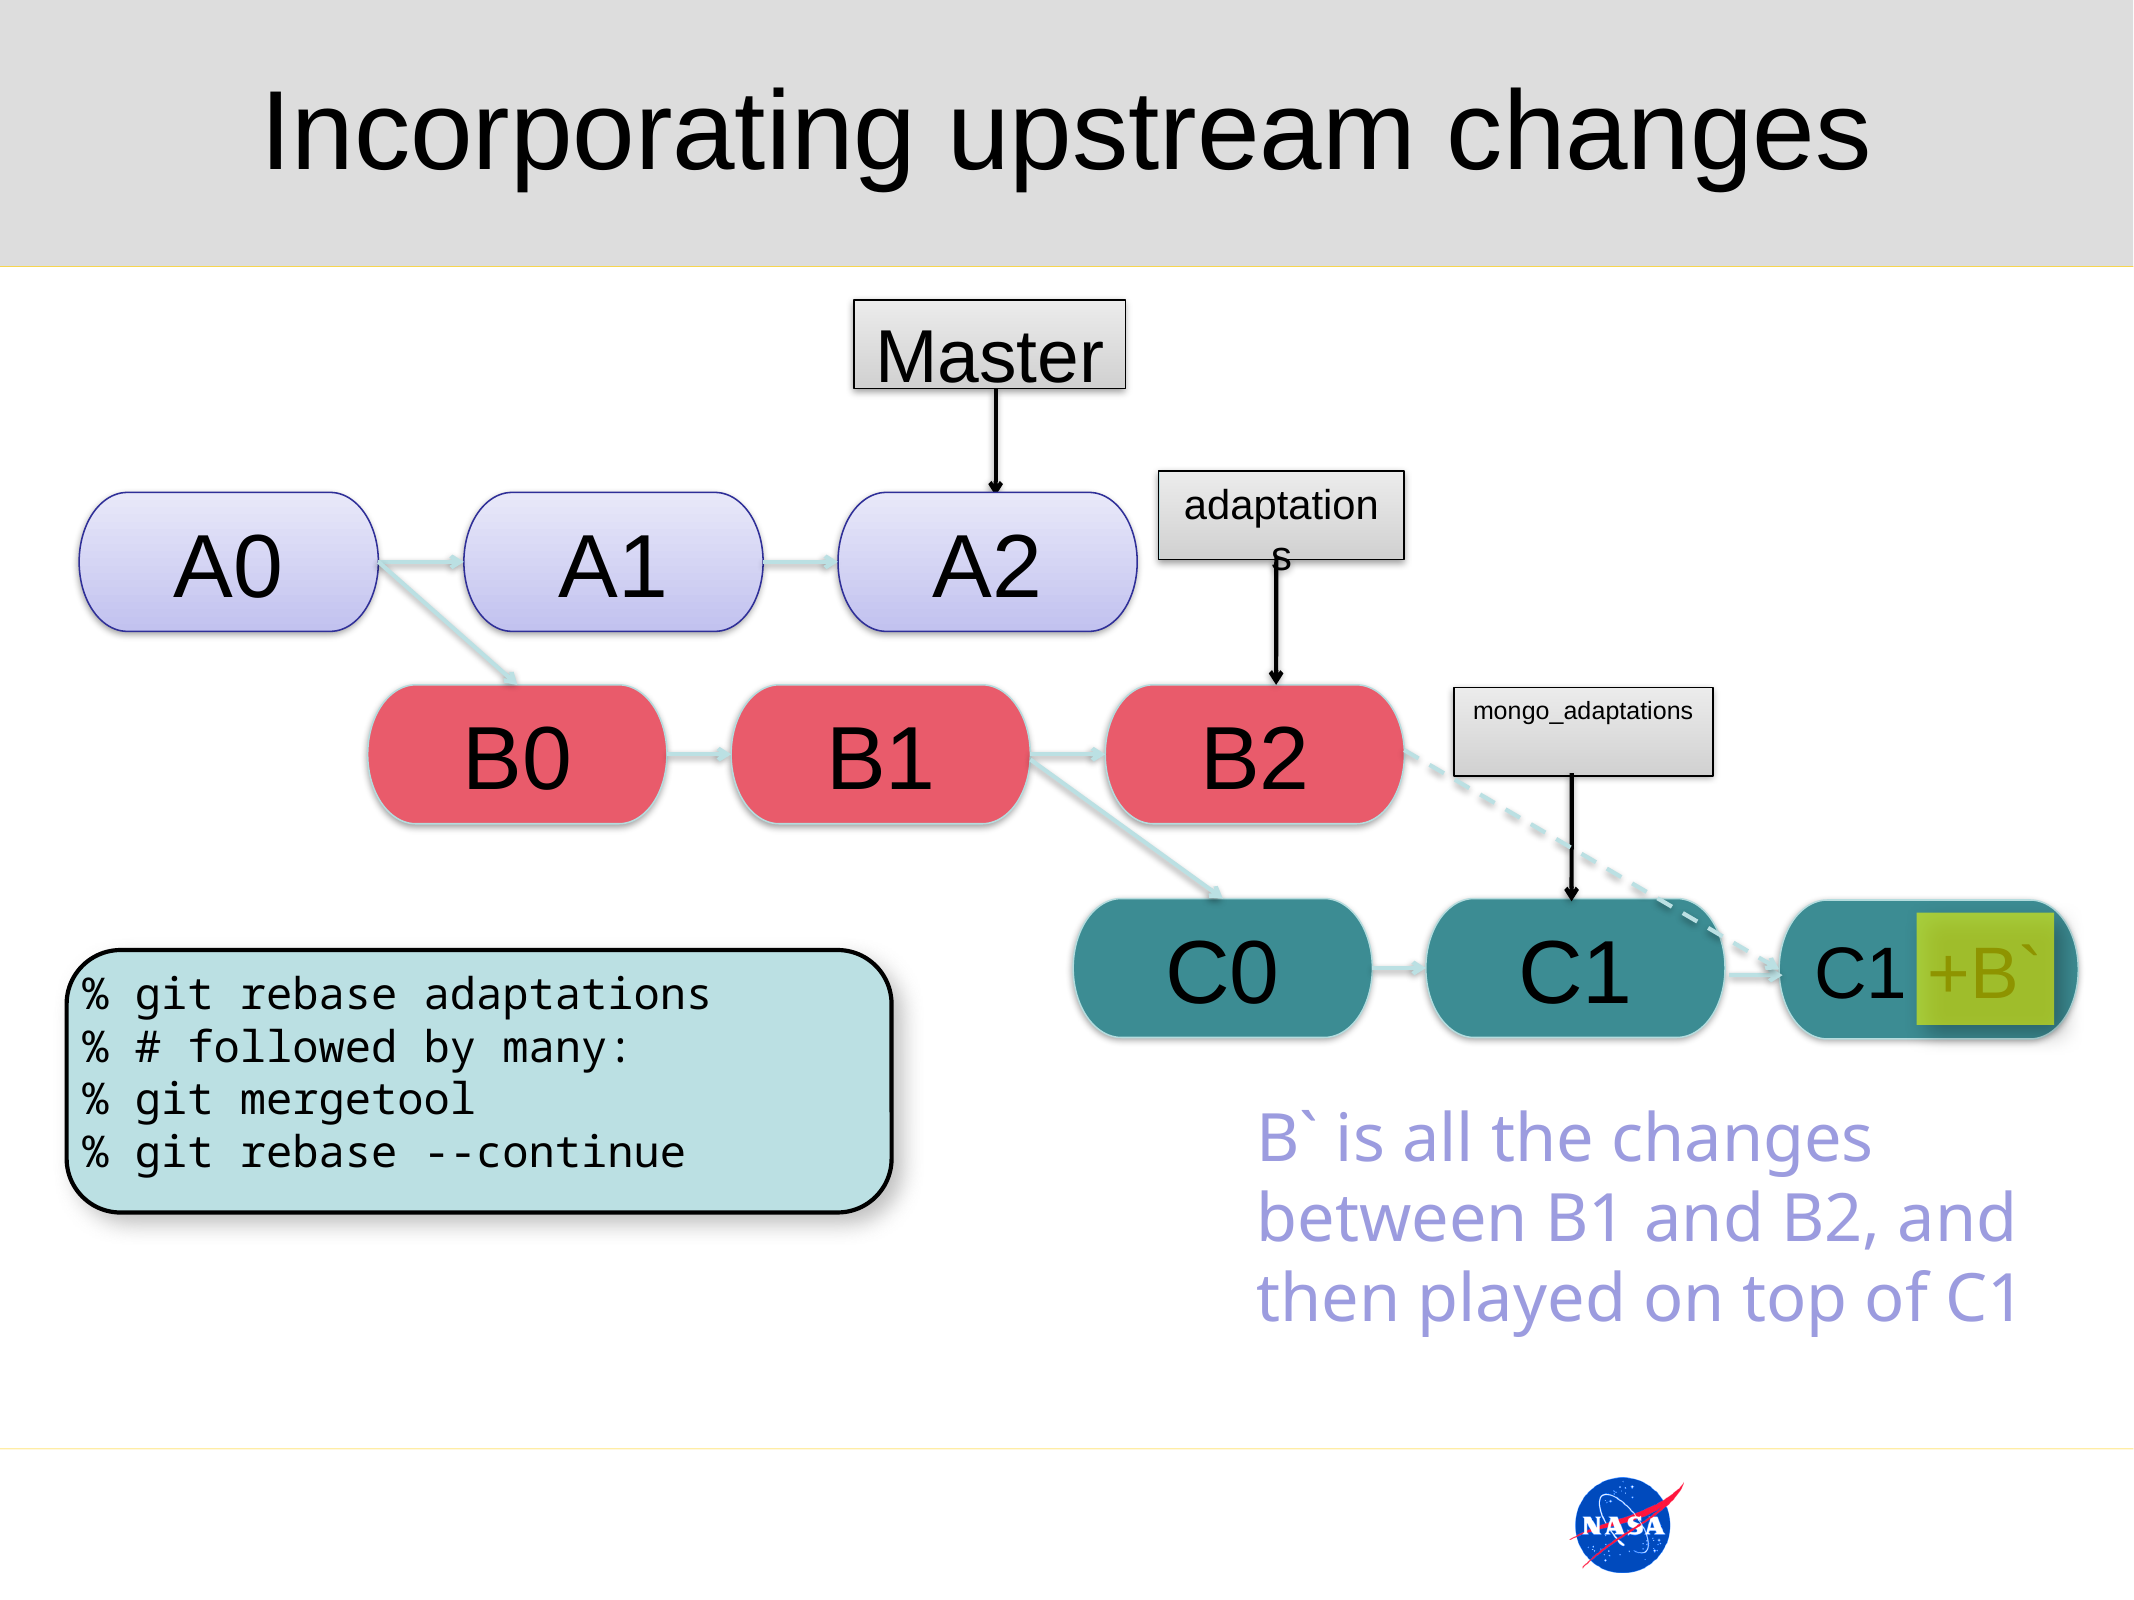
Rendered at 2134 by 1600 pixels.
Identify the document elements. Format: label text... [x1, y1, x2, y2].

text_box C0 [1072, 897, 1374, 1039]
text_box B1 [730, 684, 1032, 825]
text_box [1158, 470, 1405, 686]
text_box C1 [1425, 979, 1725, 1039]
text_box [1030, 759, 1224, 899]
text_box A0 [78, 491, 380, 633]
picture [1569, 1477, 1684, 1573]
text_box B2 [1104, 684, 1405, 825]
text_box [1403, 749, 1780, 970]
text_box A1 [463, 491, 764, 633]
text_box B0 [366, 684, 668, 825]
text_box C1 +B` [1779, 899, 2052, 1040]
text_box % git rebase adaptations % # followed by many: % git mergetool % git rebase --continue [66, 950, 892, 1213]
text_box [378, 561, 518, 685]
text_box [853, 299, 1126, 496]
text_box [1916, 912, 2055, 1025]
text_box B` is all the changes between B1 and B2, and then played on top of C1 [1241, 1087, 2080, 1343]
title Incorporating upstream changes [106, 0, 2027, 250]
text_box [1453, 687, 1714, 748]
text_box A2 [837, 505, 1138, 633]
